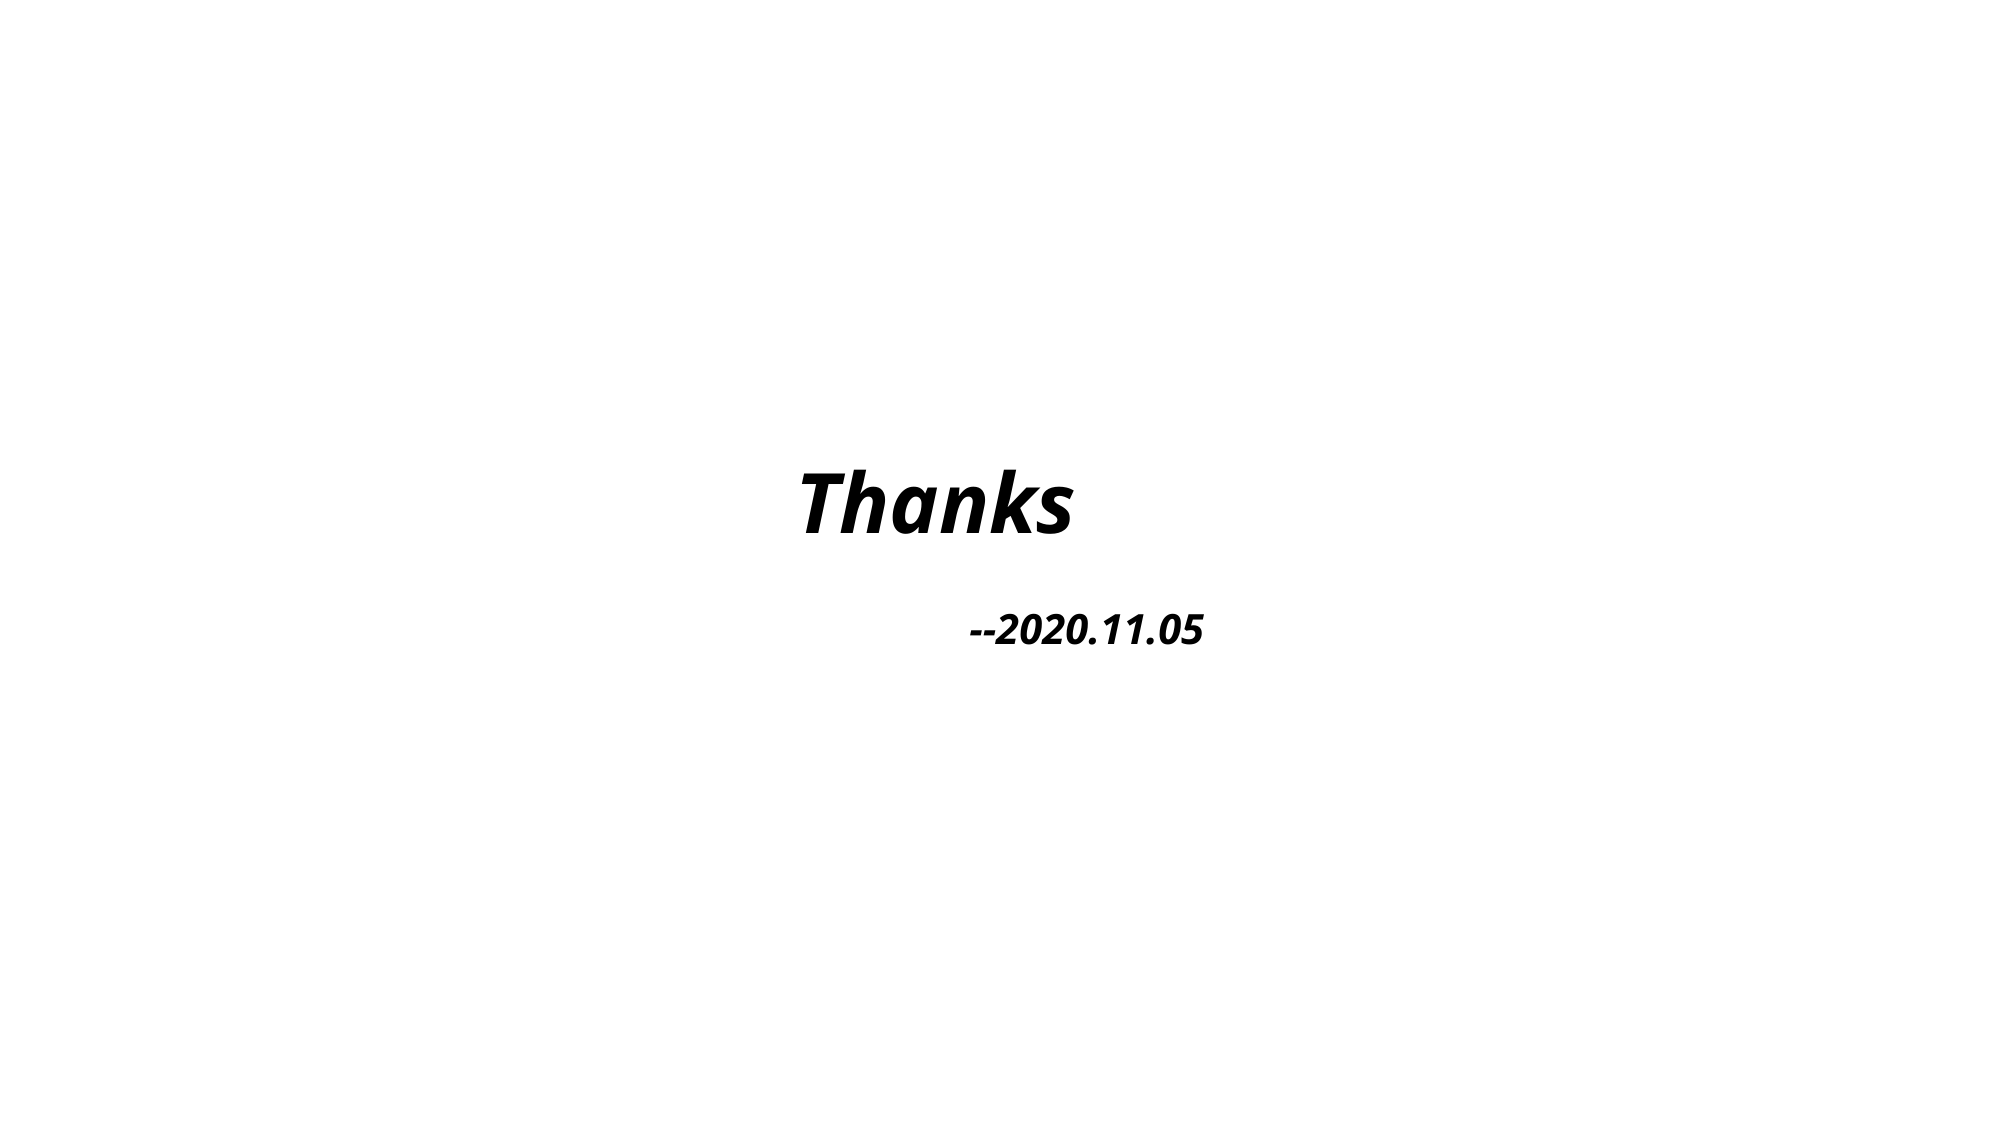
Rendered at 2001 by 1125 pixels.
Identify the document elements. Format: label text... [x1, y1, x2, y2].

list Thanks --2020.11.05 [137, 205, 1863, 920]
